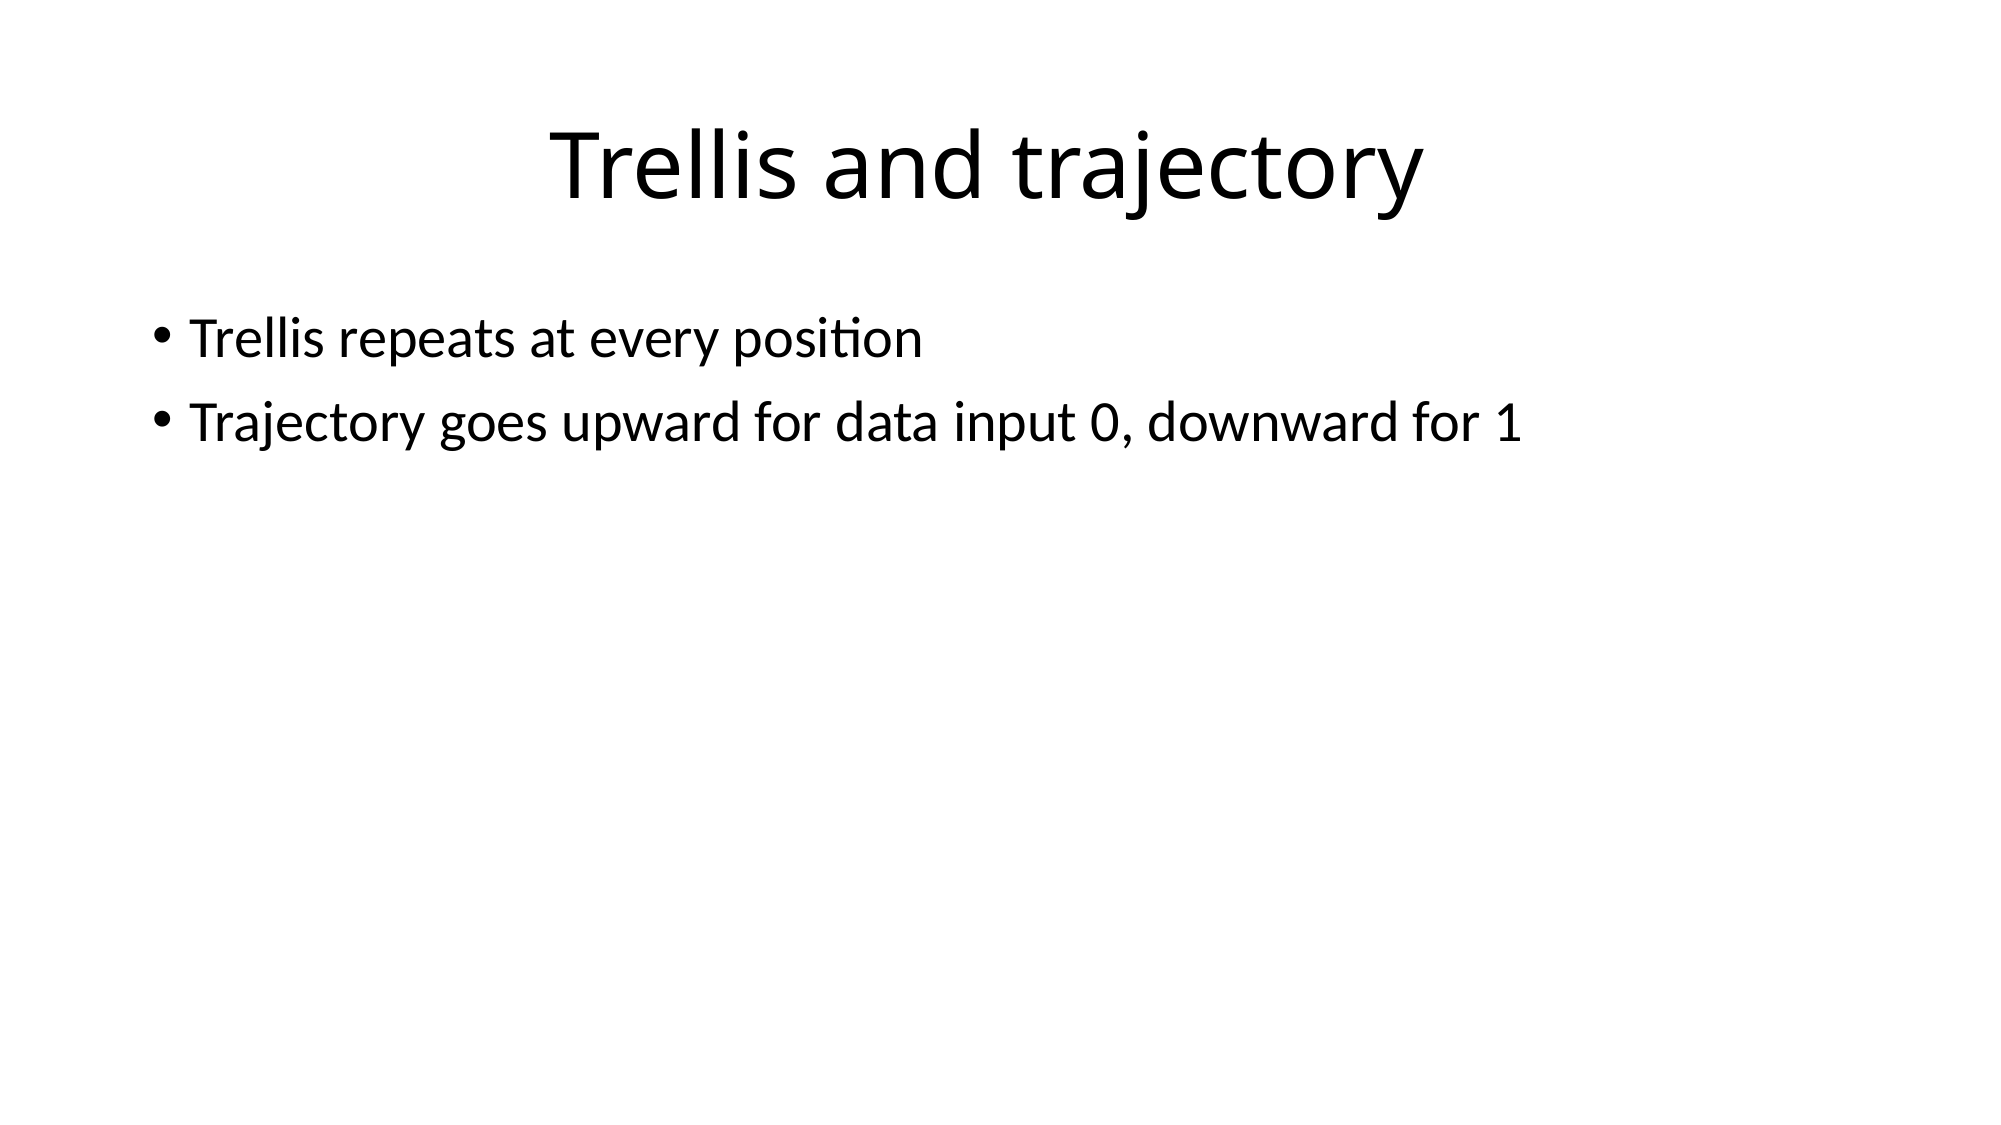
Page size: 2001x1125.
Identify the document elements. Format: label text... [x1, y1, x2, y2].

list Trellis repeats at every position Trajectory goes upward for data input 0, downward for 1 [137, 299, 1863, 1014]
title Trellis and trajectory [137, 59, 1863, 278]
